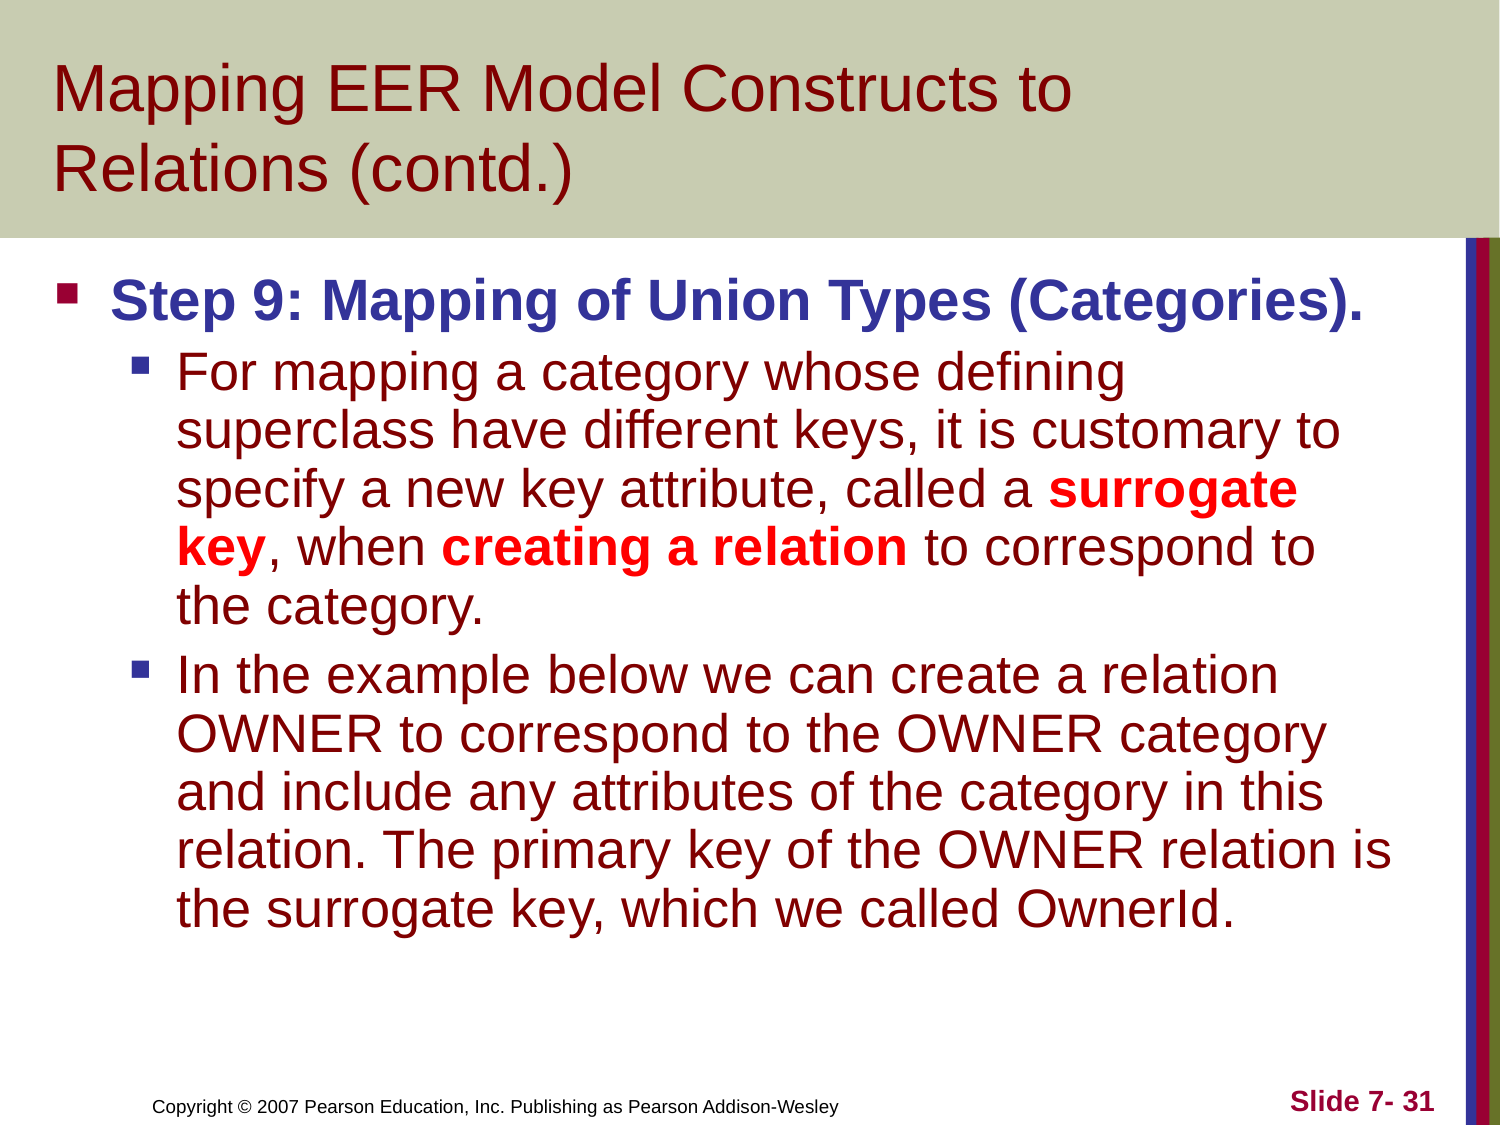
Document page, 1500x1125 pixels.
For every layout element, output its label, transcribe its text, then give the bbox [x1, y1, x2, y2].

list Step 9: Mapping of Union Types (Categories). For mapping a category whose defining superclass have different keys, it is customary to specify a new key attribute, called a surrogate key, when creating a relation to correspond to the category. In the example below we can create a relation OWNER to correspond to the OWNER category and include any attributes of the category in this relation. The primary key of the OWNER relation is the surrogate key, which we called OwnerId. [39, 262, 1400, 1013]
slide_number Slide 7- 31 [1137, 1050, 1450, 1125]
title Mapping EER Model Constructs to Relations (contd.) [37, 49, 1317, 213]
